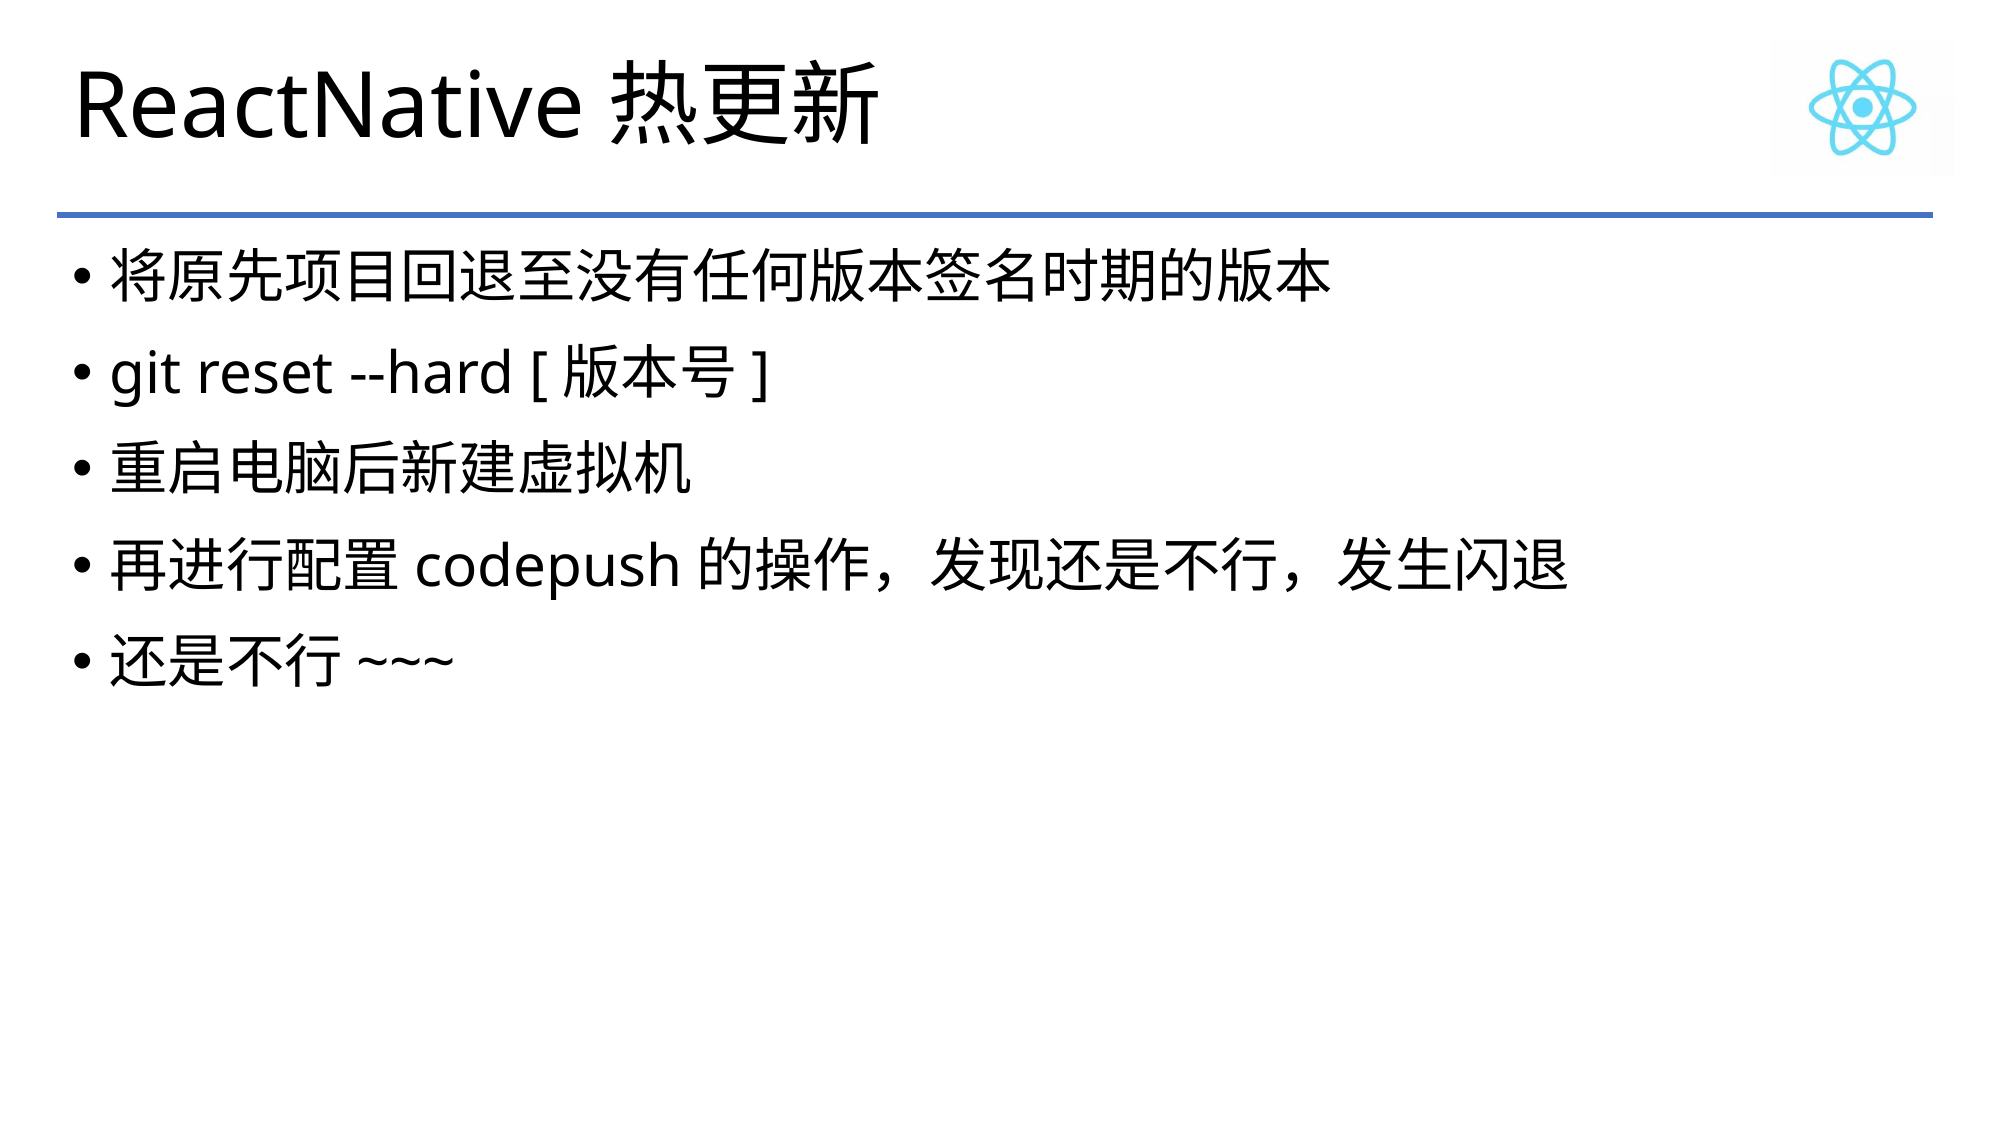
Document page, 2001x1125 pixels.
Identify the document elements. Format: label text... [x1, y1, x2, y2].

list 将原先项目回退至没有任何版本签名时期的版本 git reset --hard [版本号] 重启电脑后新建虚拟机 再进行配置codepush的操作，发现还是不行，发生闪退 还是不行~~~ [57, 239, 1933, 1018]
title ReactNative热更新 [57, 22, 1338, 194]
picture [1770, 38, 1955, 177]
